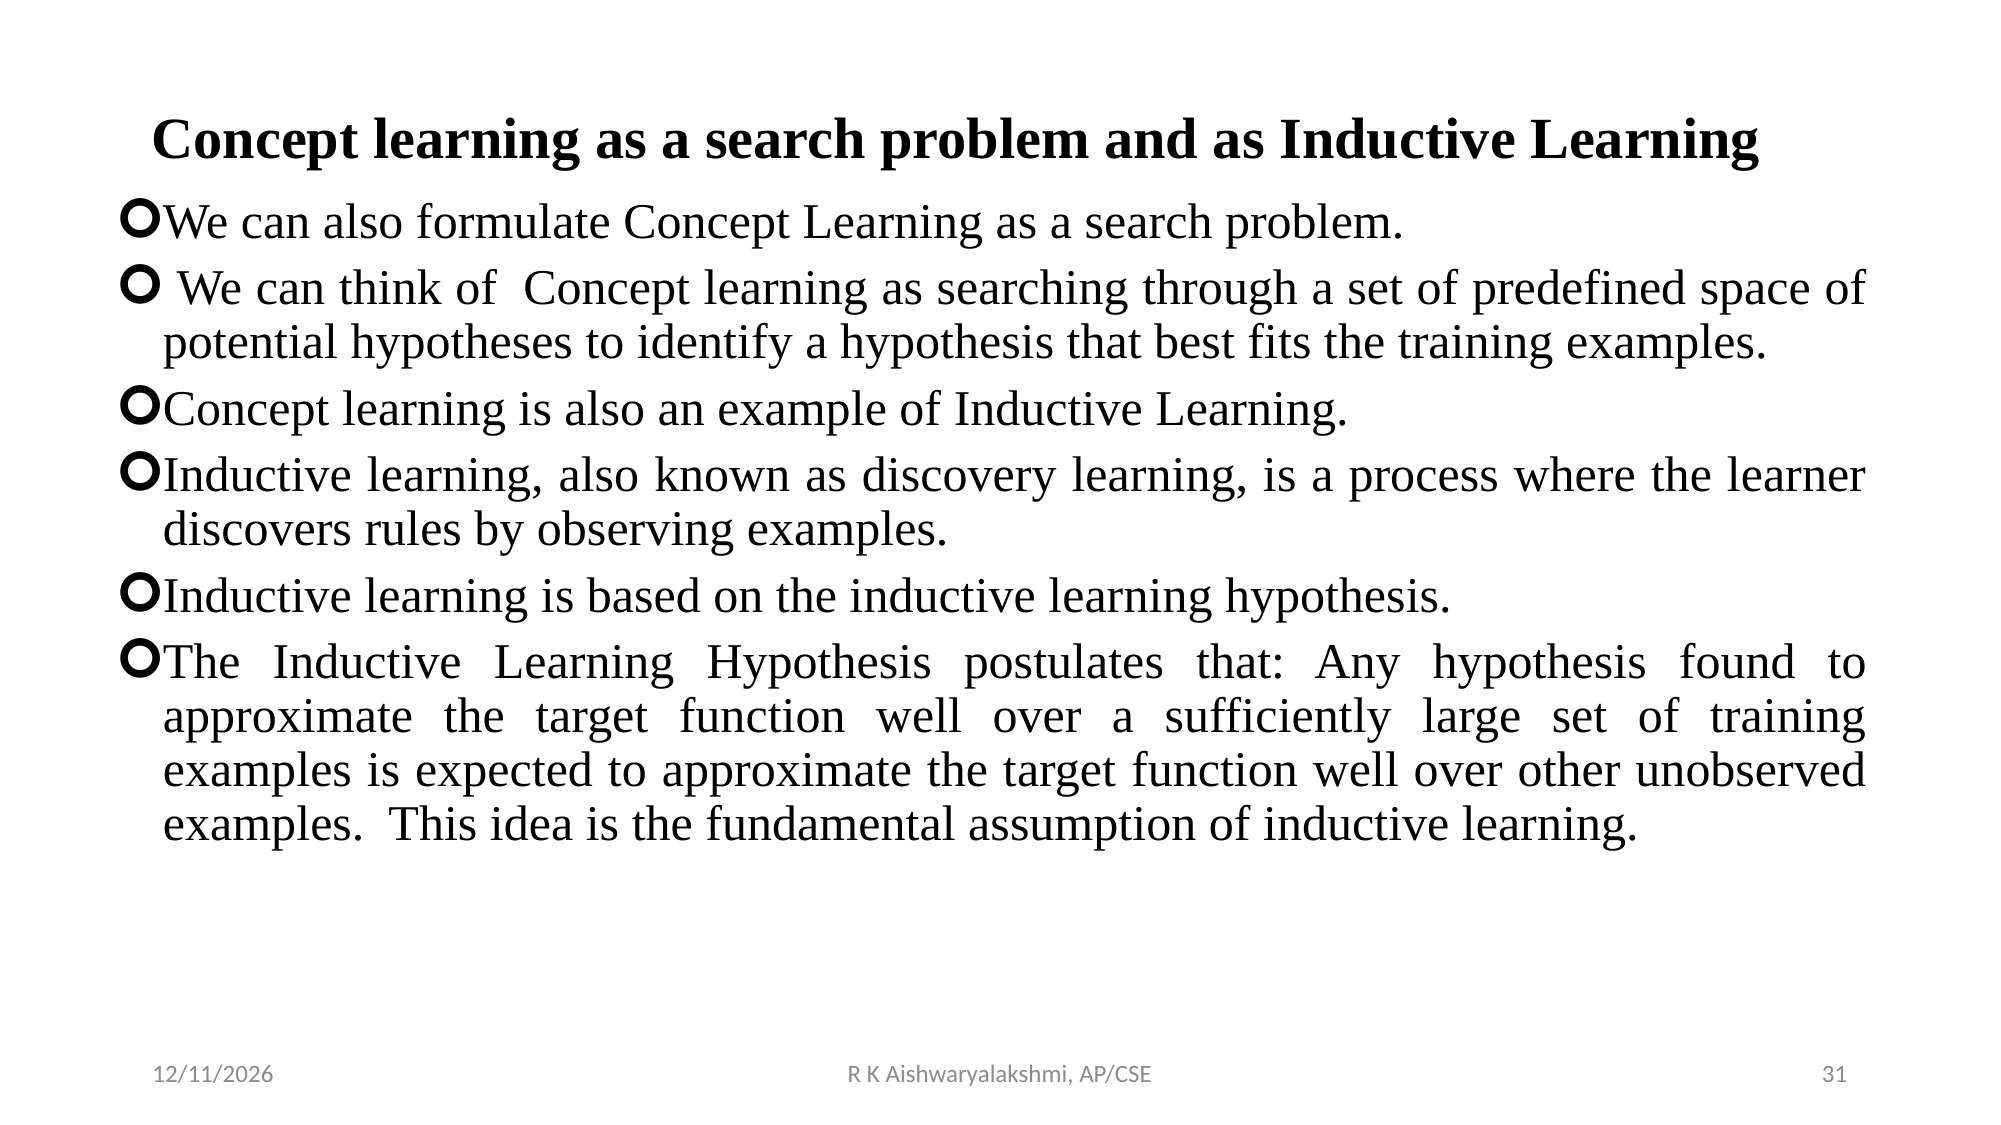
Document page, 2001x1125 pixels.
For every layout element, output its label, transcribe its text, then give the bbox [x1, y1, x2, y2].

footer R K Aishwaryalakshmi, AP/CSE [662, 1042, 1338, 1103]
slide_number 31 [1412, 1042, 1863, 1103]
list We can also formulate Concept Learning as a search problem. We can think of Concept learning as searching through a set of predefined space of potential hypotheses to identify a hypothesis that best fits the training examples. Concept learning is also an example of Inductive Learning. Inductive learning, also known as discovery learning, is a process where the learner discovers rules by observing examples. Inductive learning is based on the inductive learning hypothesis. The Inductive Learning Hypothesis postulates that: Any hypothesis found to approximate the target function well over a sufficiently large set of training examples is expected to approximate the target function well over other unobserved examples. This idea is the fundamental assumption of inductive learning. [102, 187, 1883, 1062]
title Concept learning as a search problem and as Inductive Learning [136, 60, 1959, 249]
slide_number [137, 1042, 588, 1103]
